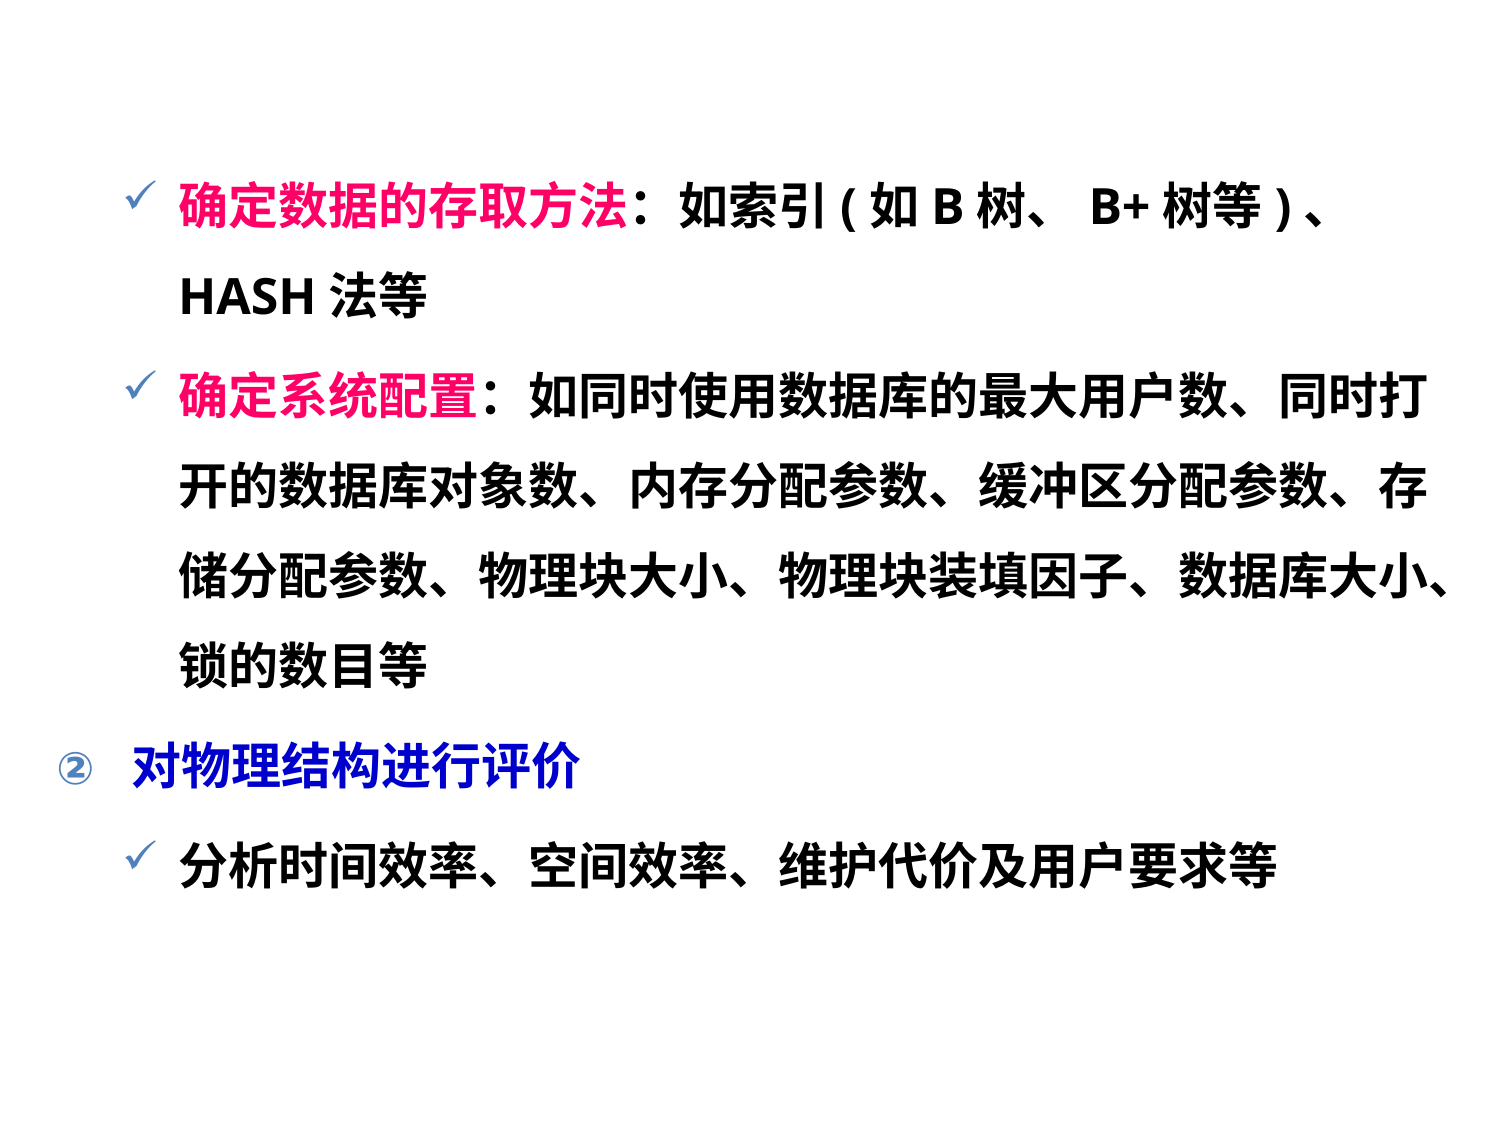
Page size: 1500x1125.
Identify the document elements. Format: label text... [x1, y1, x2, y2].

list 确定数据的存取方法：如索引(如B树、B+树等)、 HASH法等 确定系统配置：如同时使用数据库的最大用户数、同时打开的数据库对象数、内存分配参数、缓冲区分配参数、存储分配参数、物理块大小、物理块装填因子、数据库大小、锁的数目等 对物理结构进行评价 分析时间效率、空间效率、维护代价及用户要求等 [41, 137, 1471, 953]
